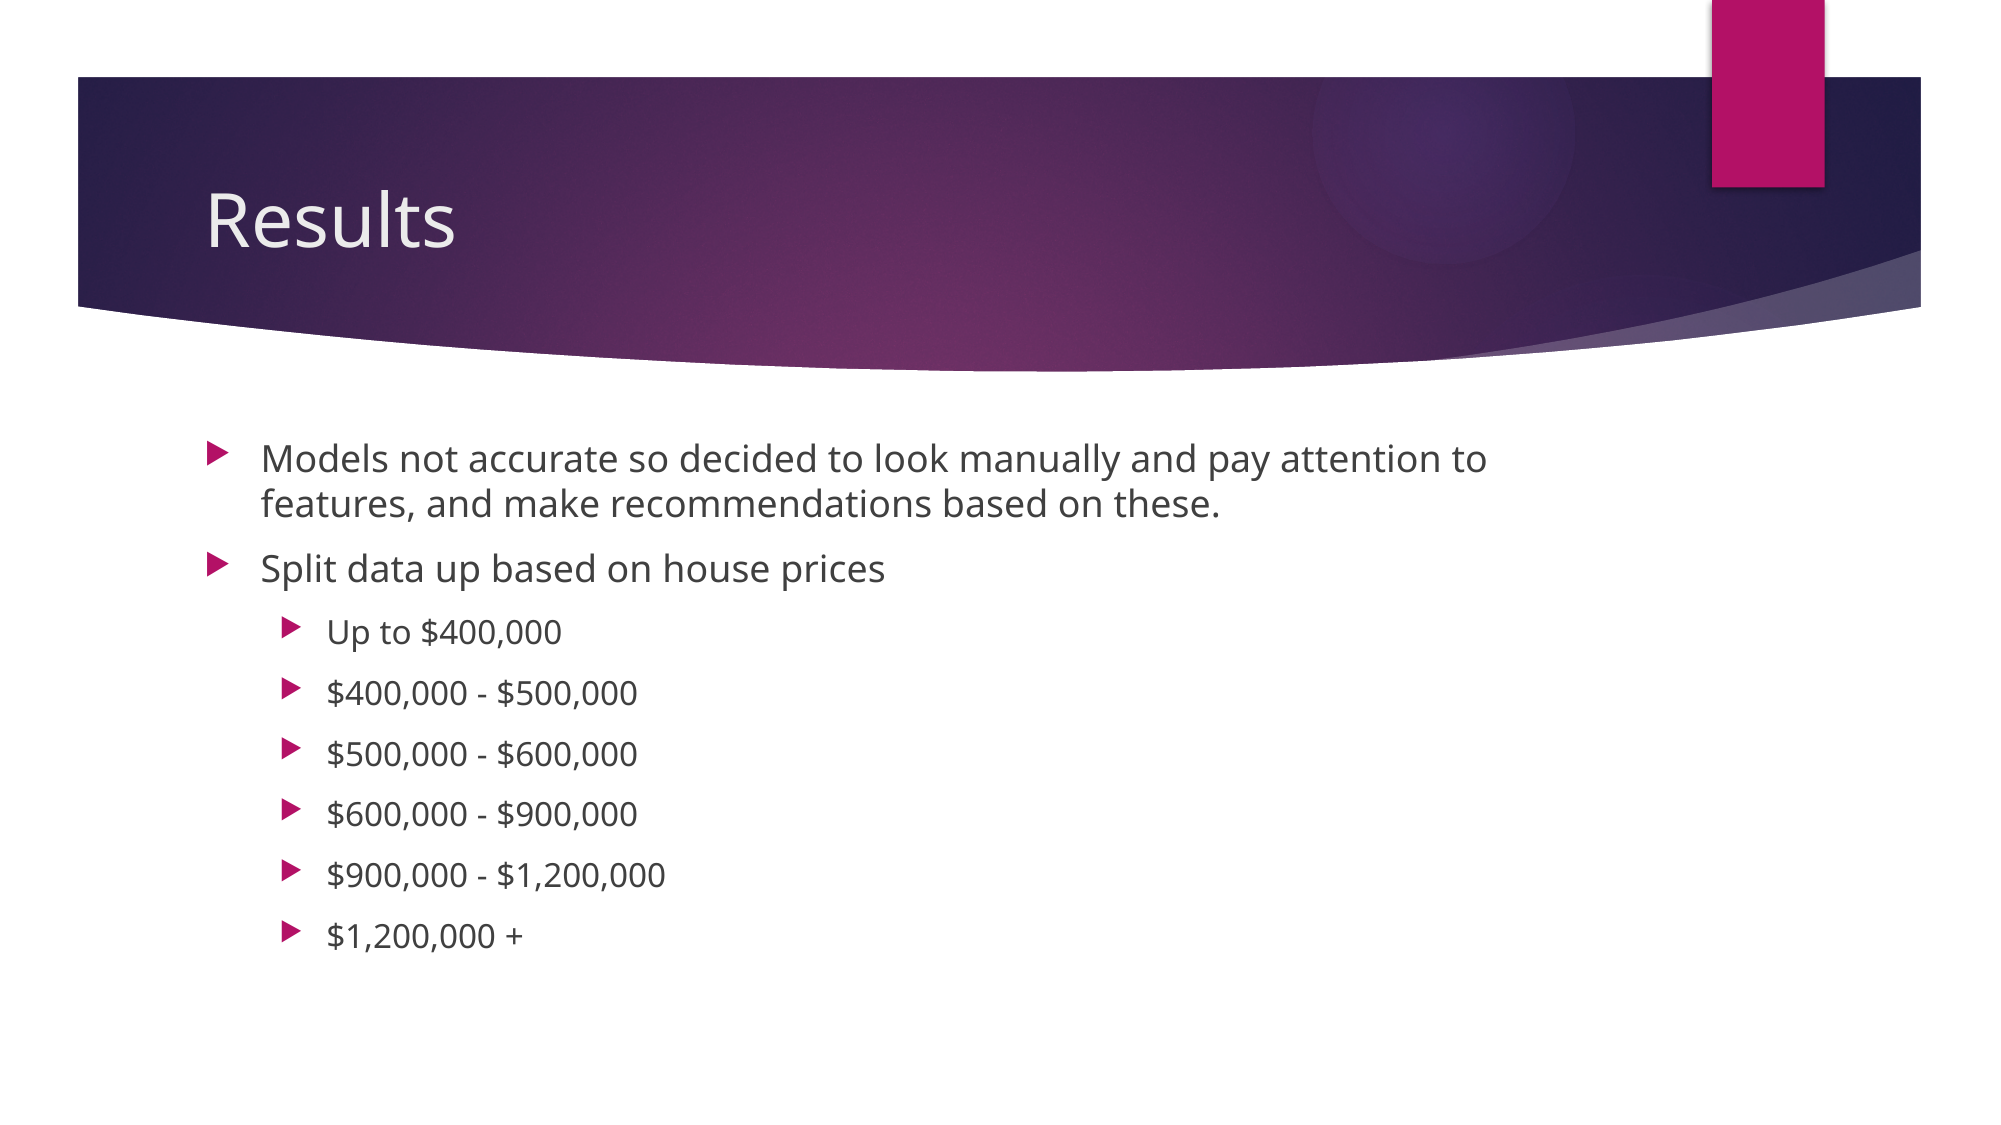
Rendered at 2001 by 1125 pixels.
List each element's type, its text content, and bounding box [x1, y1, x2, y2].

title Results [189, 159, 1627, 276]
list Models not accurate so decided to look manually and pay attention to features, and make recommendations based on these. Split data up based on house prices Up to $400,000 $400,000 - $500,000 $500,000 - $600,000 $600,000 - $900,000 $900,000 - $1,200,000 $1,200,000 + [189, 427, 1638, 988]
